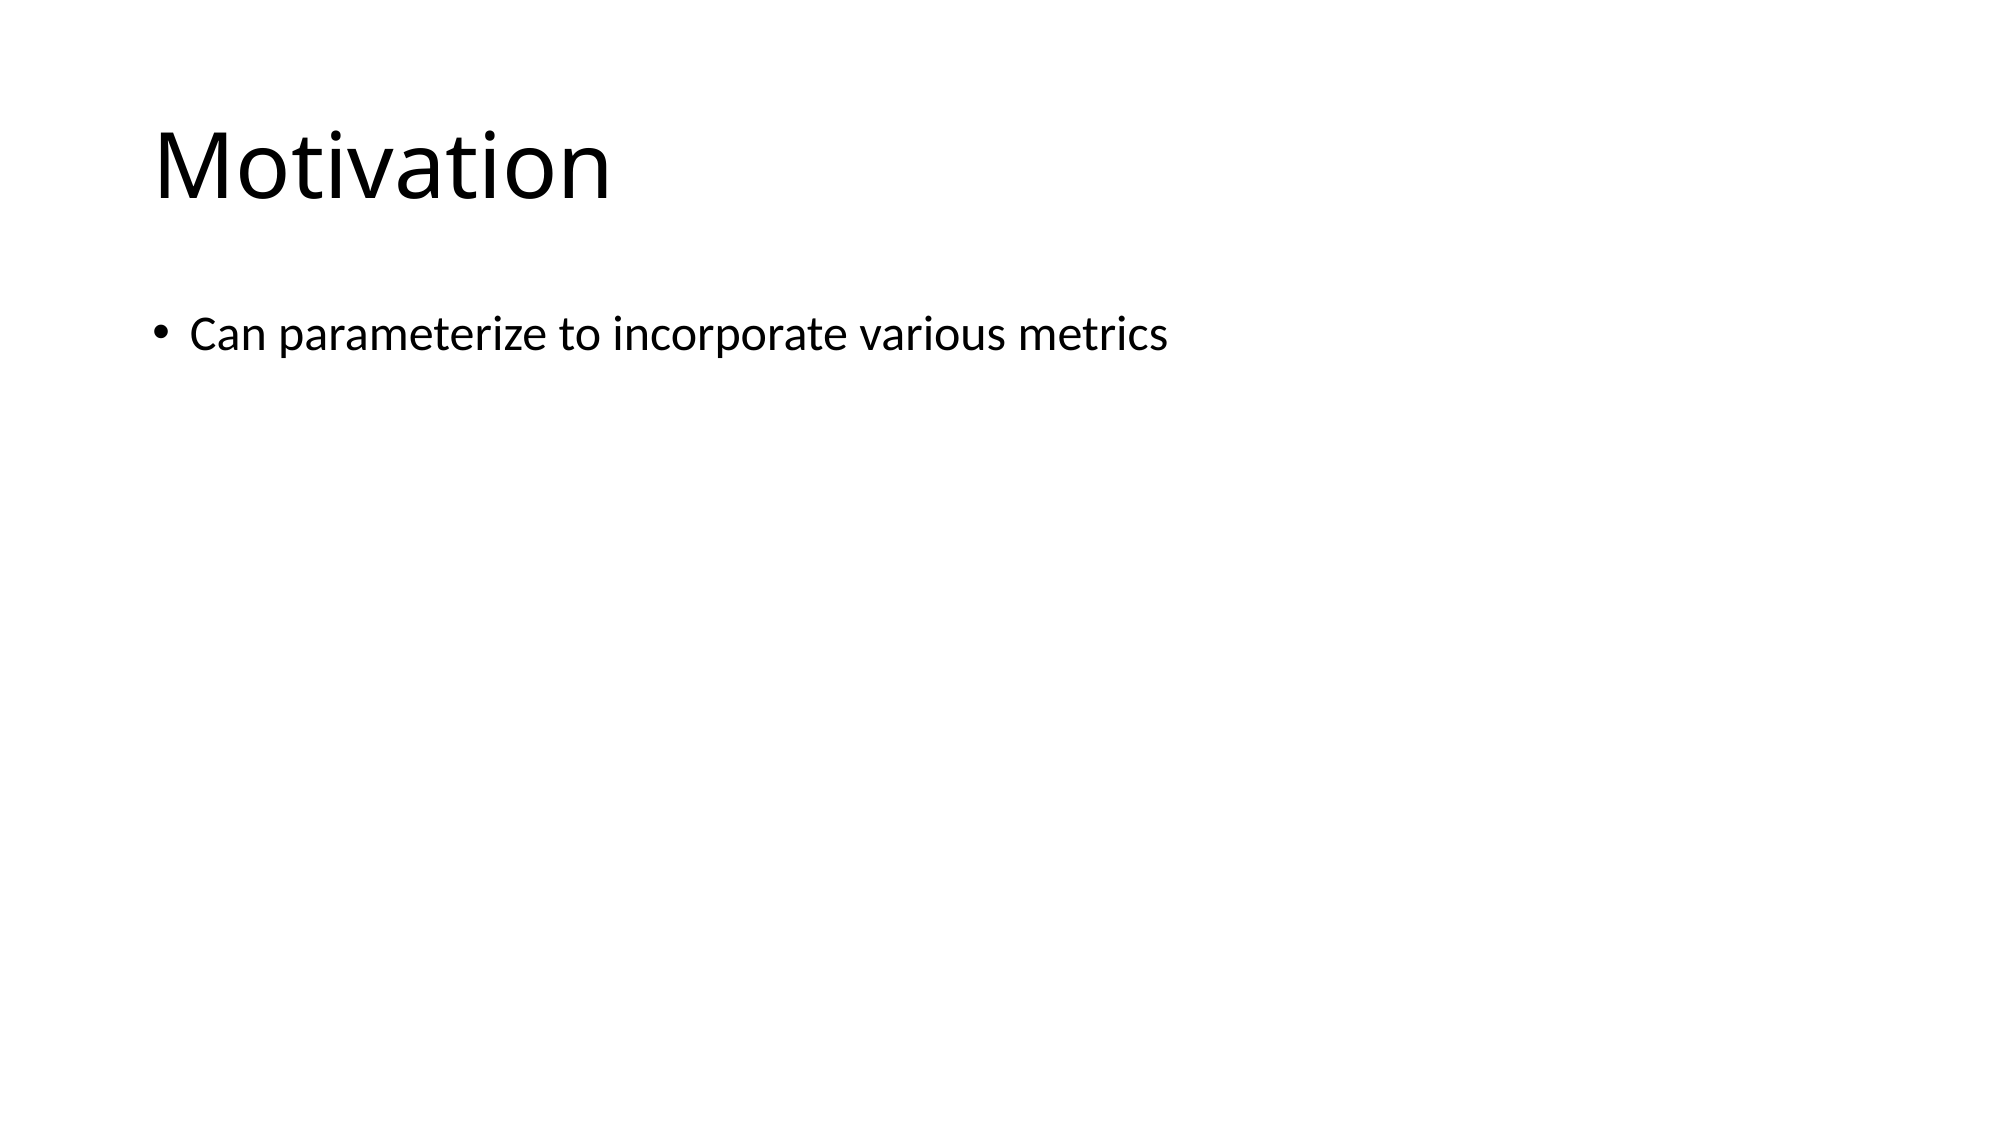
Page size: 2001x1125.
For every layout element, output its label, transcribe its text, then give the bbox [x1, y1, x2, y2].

title Motivation [137, 59, 1863, 278]
list Can parameterize to incorporate various metrics [137, 299, 1863, 1014]
